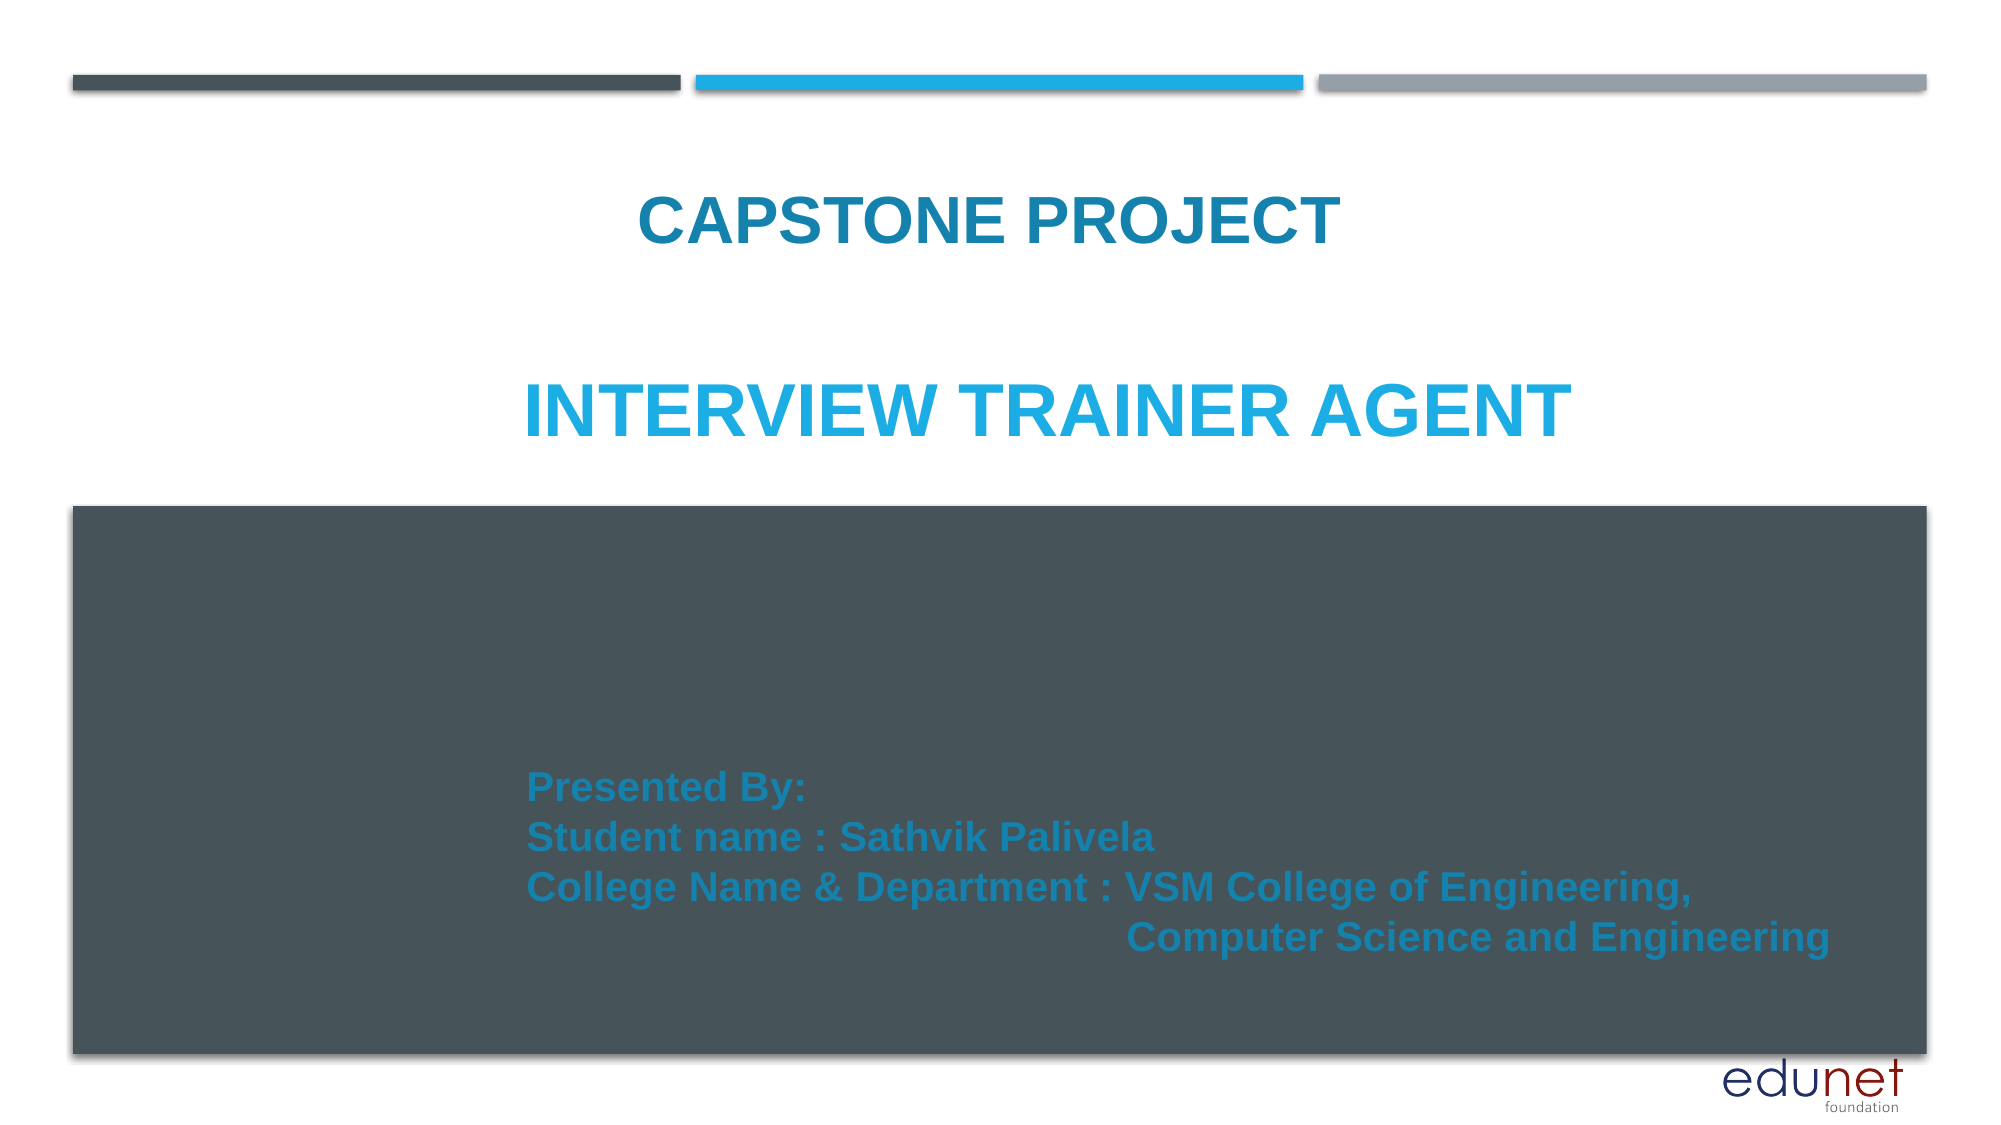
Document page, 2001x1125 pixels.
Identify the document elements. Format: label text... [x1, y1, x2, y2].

picture [1719, 1056, 1905, 1116]
text_box CAPSTONE PROJECT [0, 169, 2000, 265]
text_box Presented By: Student name : Sathvik Palivela College Name & Department : VSM College of Engineering, Computer Science and Engineering [511, 752, 1913, 968]
title Interview trainer agent [222, 298, 1723, 460]
